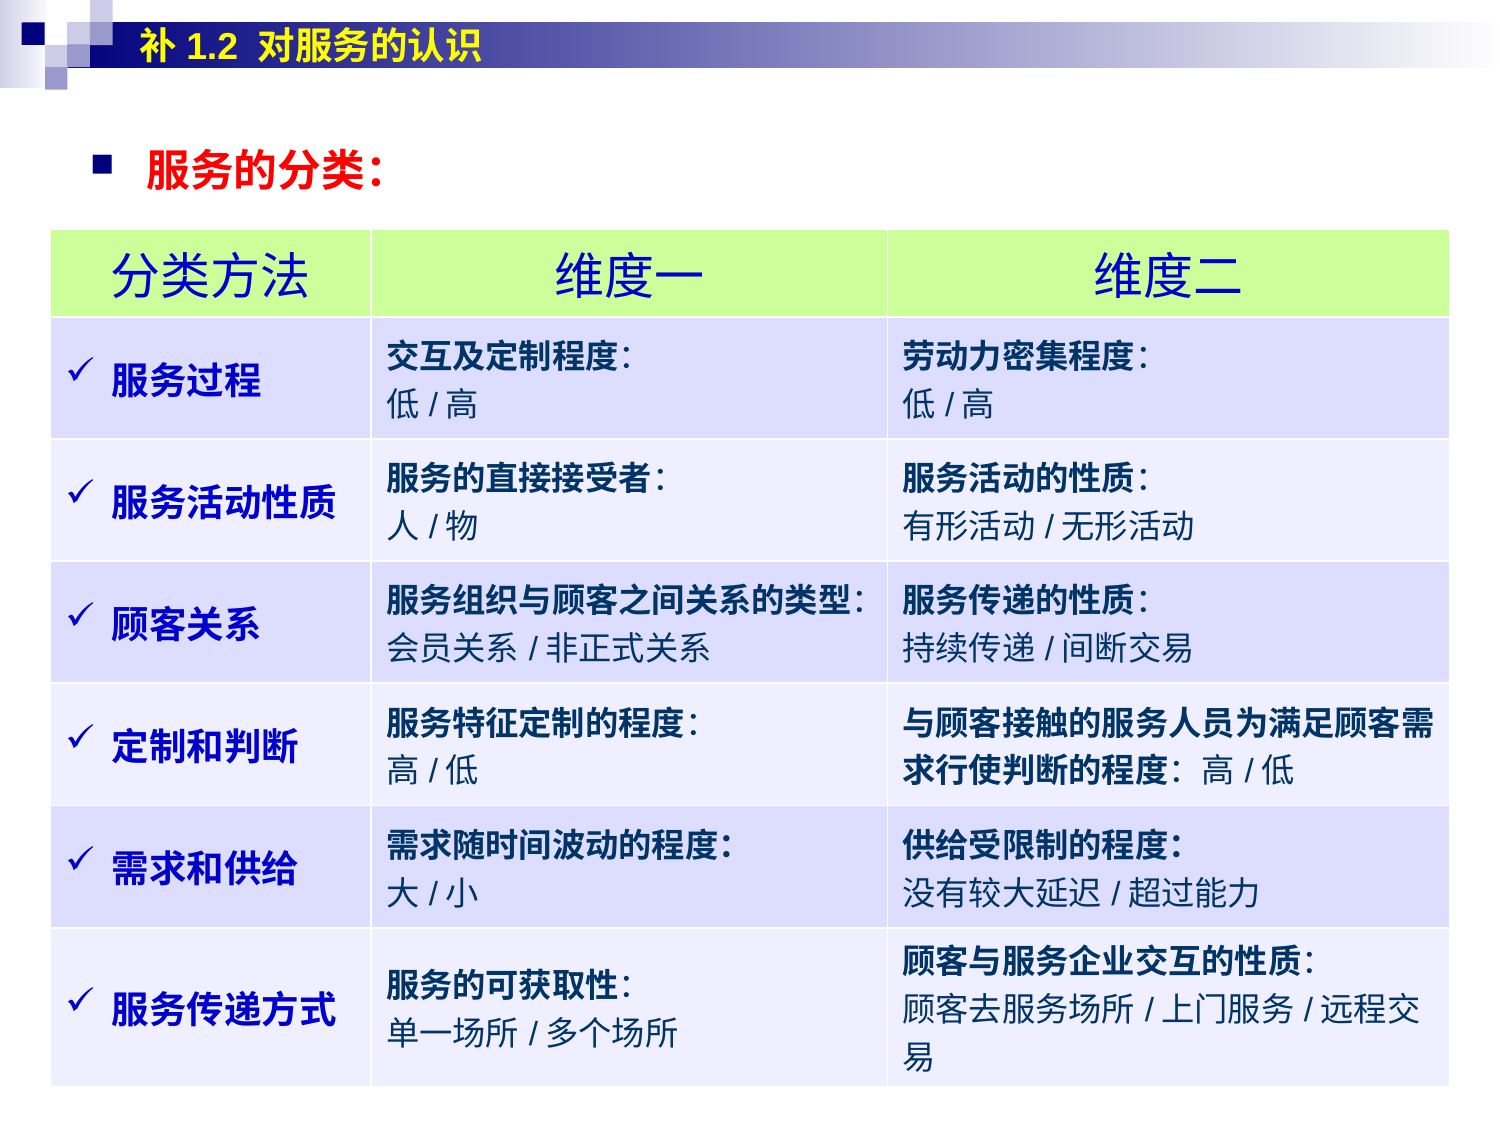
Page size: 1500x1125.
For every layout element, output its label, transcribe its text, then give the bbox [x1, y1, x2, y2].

table_cell 与顾客接触的服务人员为满足顾客需求行使判断的程度：高/低 [888, 684, 1449, 805]
table_cell 服务活动的性质： 有形活动/无形活动 [888, 440, 1449, 560]
table_cell 服务传递方式 [51, 929, 370, 1086]
table_cell 服务活动性质 [51, 440, 370, 560]
table_cell 服务过程 [51, 318, 370, 438]
table_cell 顾客与服务企业交互的性质： 顾客去服务场所/上门服务/远程交易 [888, 929, 1449, 1086]
table_cell 供给受限制的程度： 没有较大延迟/超过能力 [888, 806, 1449, 927]
table_cell 服务特征定制的程度： 高/低 [372, 684, 887, 805]
table_cell 交互及定制程度： 低/高 [372, 318, 887, 438]
table_cell 顾客关系 [51, 562, 370, 682]
text_box 补1.2 对服务的认识 [124, 14, 500, 74]
table_cell 服务组织与顾客之间关系的类型： 会员关系/非正式关系 [372, 562, 887, 682]
table_cell 劳动力密集程度： 低/高 [888, 318, 1449, 438]
table_cell 服务传递的性质： 持续传递/间断交易 [888, 562, 1449, 682]
table_cell 定制和判断 [51, 684, 370, 805]
table_header 维度一 [372, 230, 887, 316]
list 服务的分类： [75, 125, 1425, 213]
table_cell 服务的可获取性： 单一场所/多个场所 [372, 929, 887, 1086]
table_cell 需求随时间波动的程度： 大/小 [372, 806, 887, 927]
table_cell 服务的直接接受者： 人/物 [372, 440, 887, 560]
table_cell 需求和供给 [51, 806, 370, 927]
table_header 分类方法 [51, 230, 370, 316]
table_header 维度二 [888, 230, 1449, 316]
